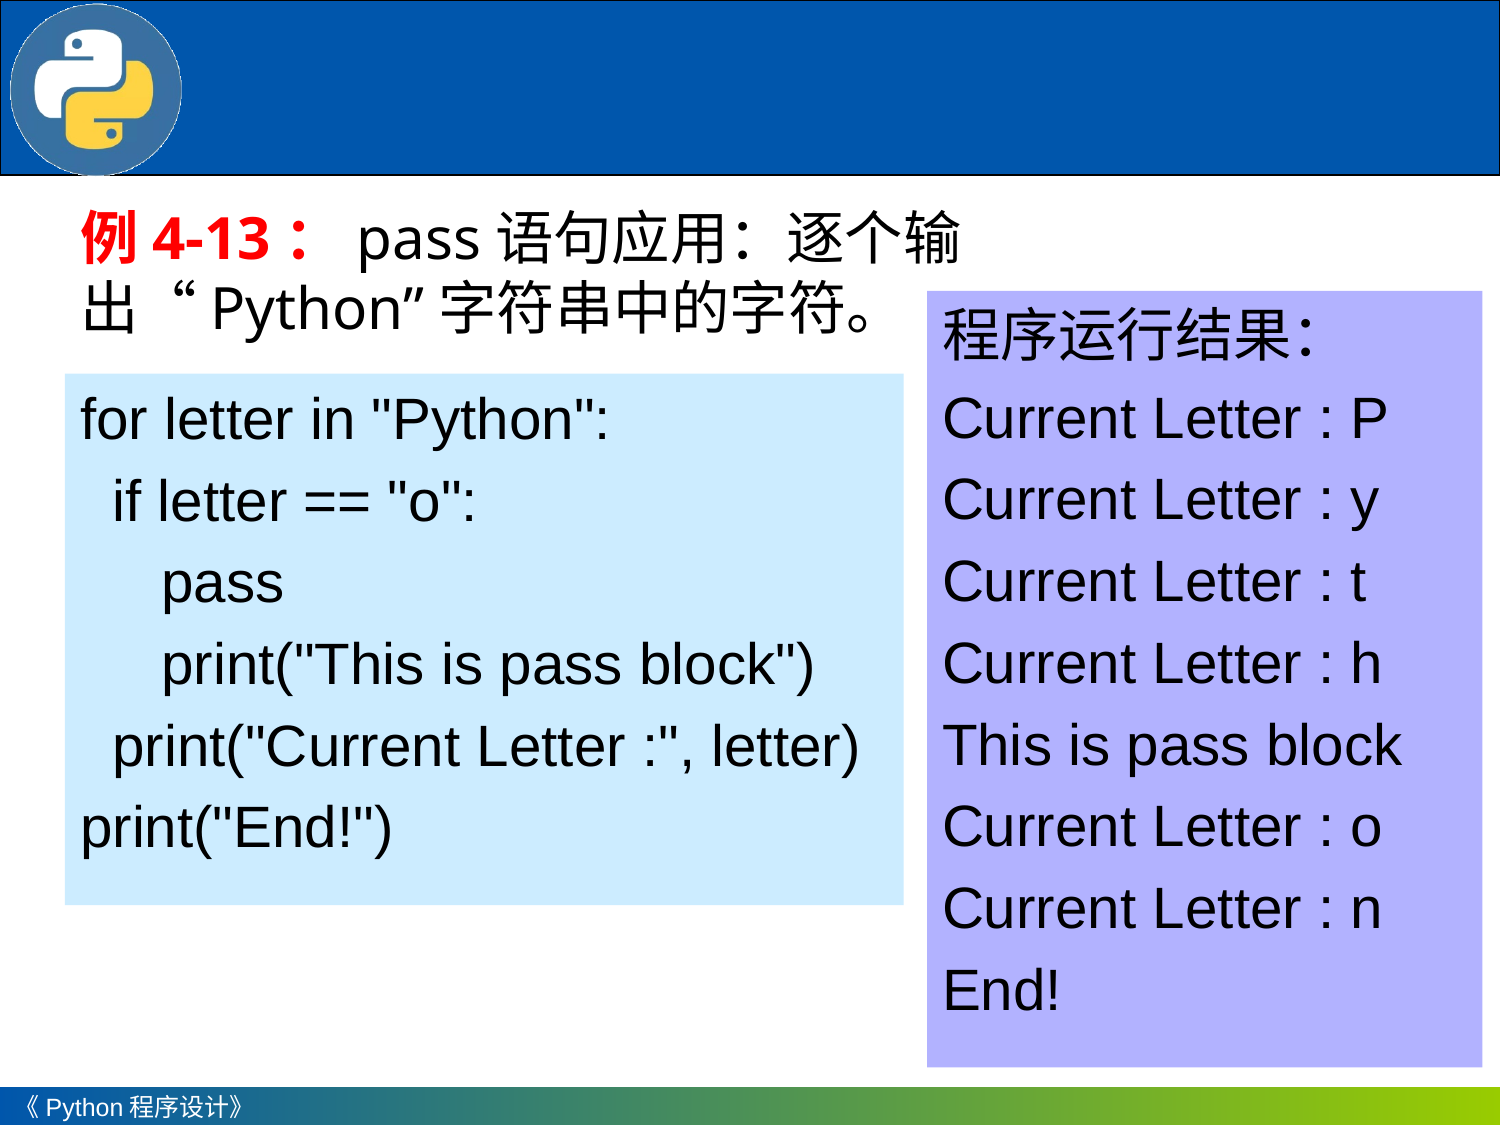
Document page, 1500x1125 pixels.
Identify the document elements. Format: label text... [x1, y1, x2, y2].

picture [5, 0, 184, 178]
title 例4-13：pass语句应用：逐个输出“Python”字符串中的字符。 [64, 196, 1378, 347]
list 程序运行结果： Current Letter : P Current Letter : y Current Letter : t Current Letter : h This is pass block Current Letter : o Current Letter : n End! [927, 290, 1483, 1068]
list for letter in "Python": if letter == "o": pass print("This is pass block") print("Current Letter :", letter) print("End!") [64, 373, 904, 906]
